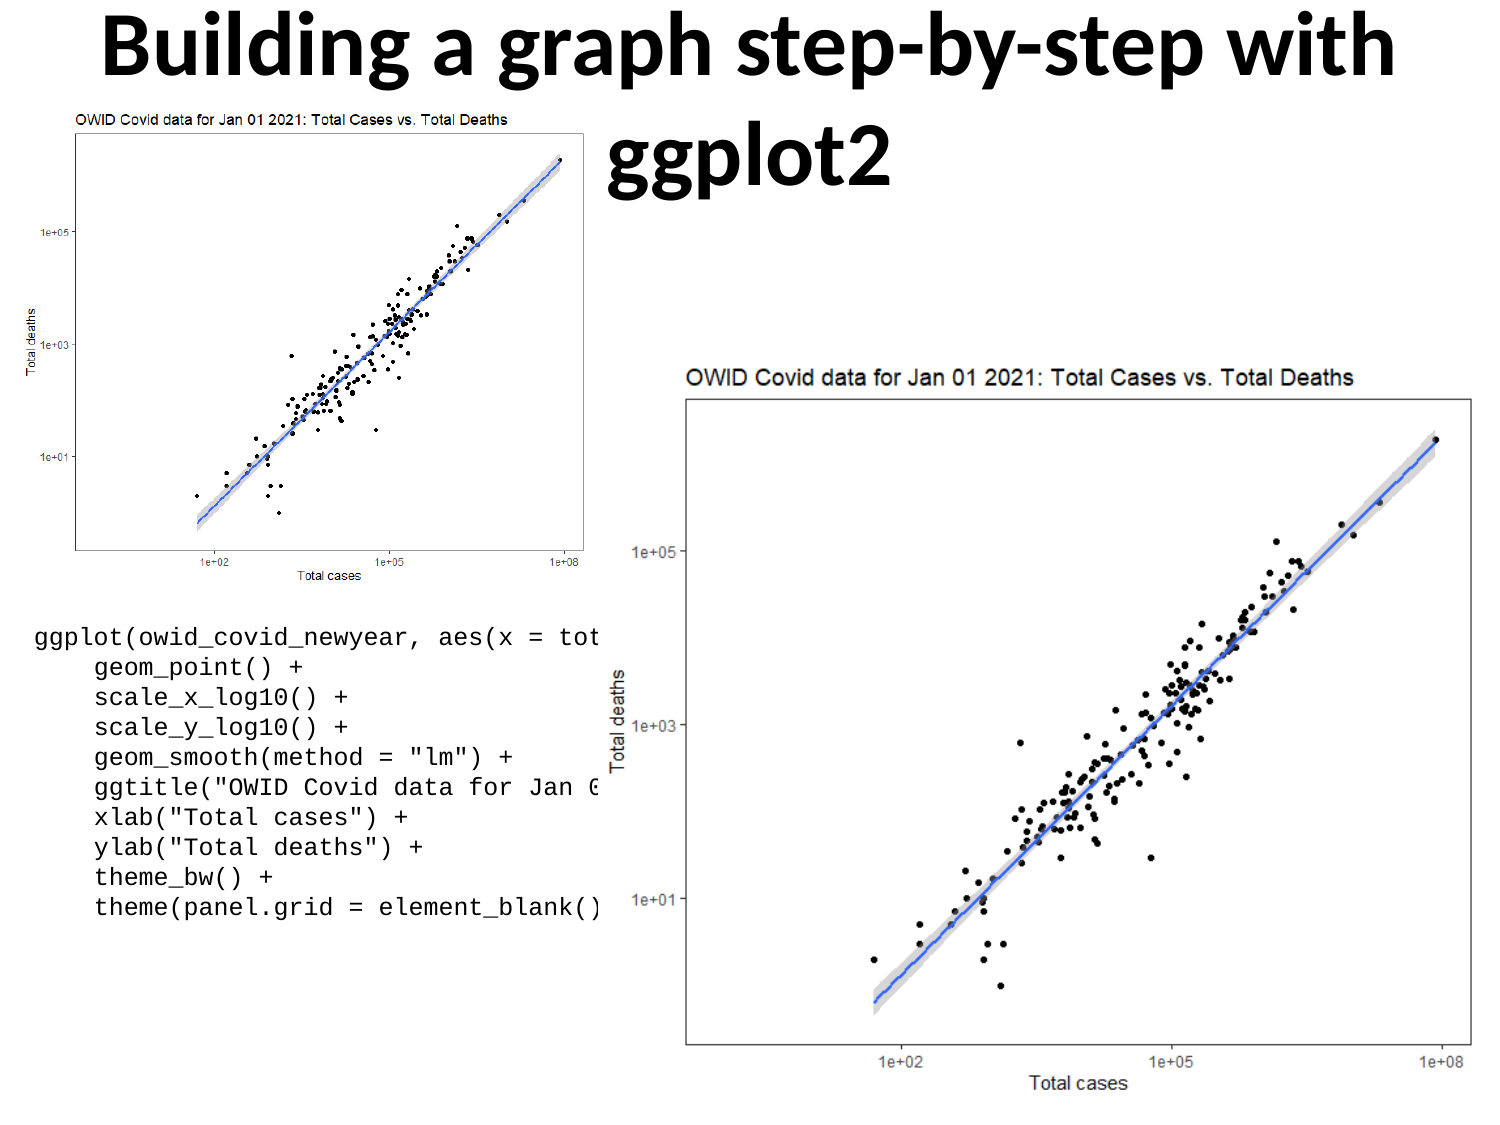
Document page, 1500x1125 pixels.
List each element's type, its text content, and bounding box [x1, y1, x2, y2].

picture [598, 357, 1482, 1104]
picture [18, 105, 589, 588]
title Building a graph step-by-step with ggplot2 [75, 0, 1425, 188]
text_box ggplot(owid_covid_newyear, aes(x = total_cases, y = total_deaths)) + geom_point() + scale_x_log10() + scale_y_log10() + geom_smooth(method = "lm") + ggtitle("OWID Covid data for Jan 01 2021: Total Cases vs. Total Deaths") + xlab("Total cases") + ylab("Total deaths") + theme_bw() + theme(panel.grid = element_blank()) [18, 613, 591, 928]
